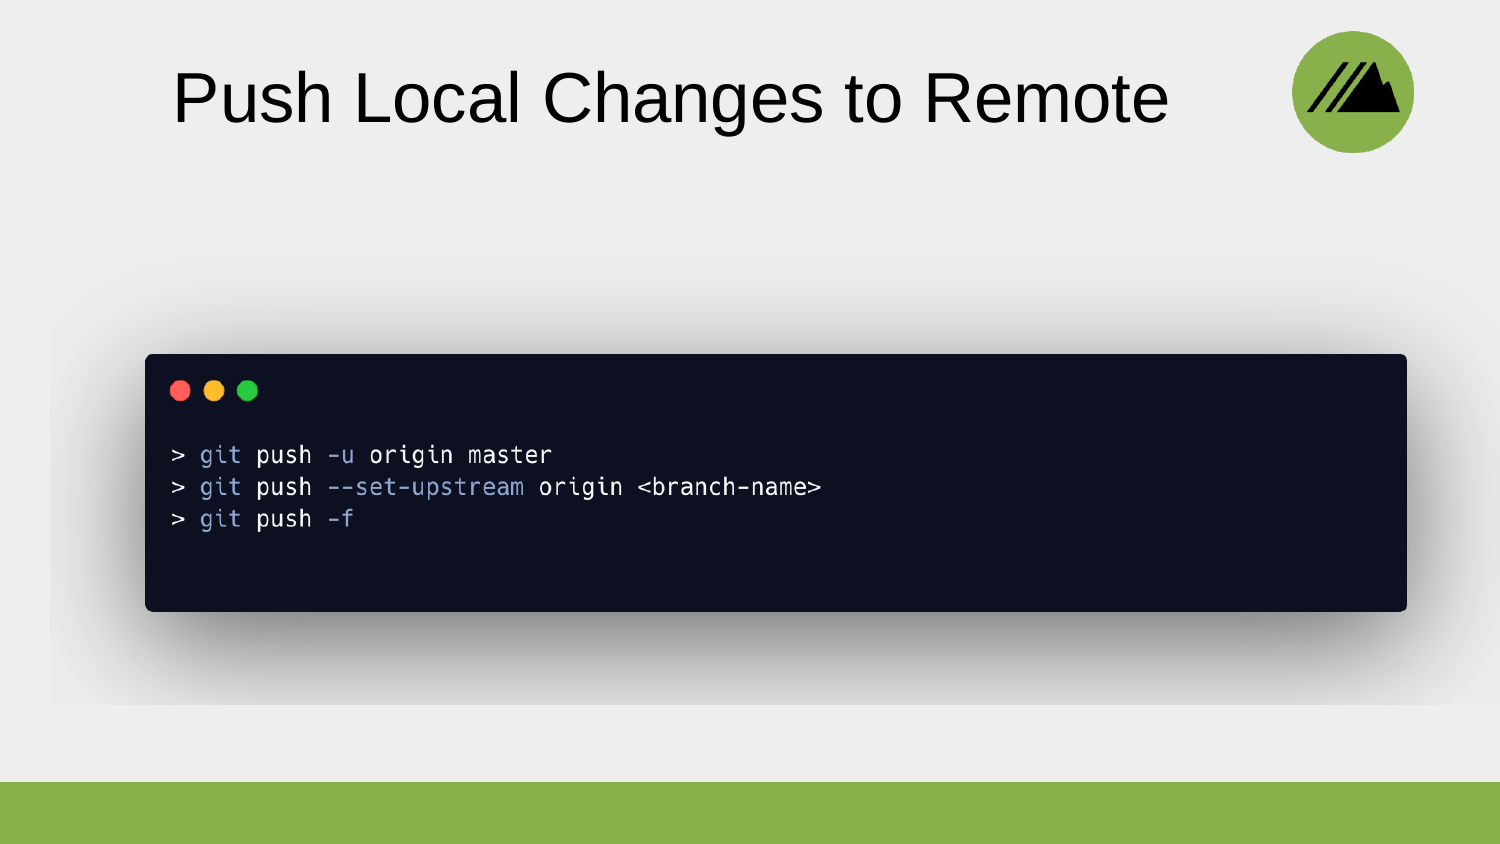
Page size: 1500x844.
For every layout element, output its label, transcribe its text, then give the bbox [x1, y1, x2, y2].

picture [49, 259, 1500, 705]
text_box Push Local Changes to Remote [157, 36, 1343, 152]
picture [1292, 31, 1414, 153]
